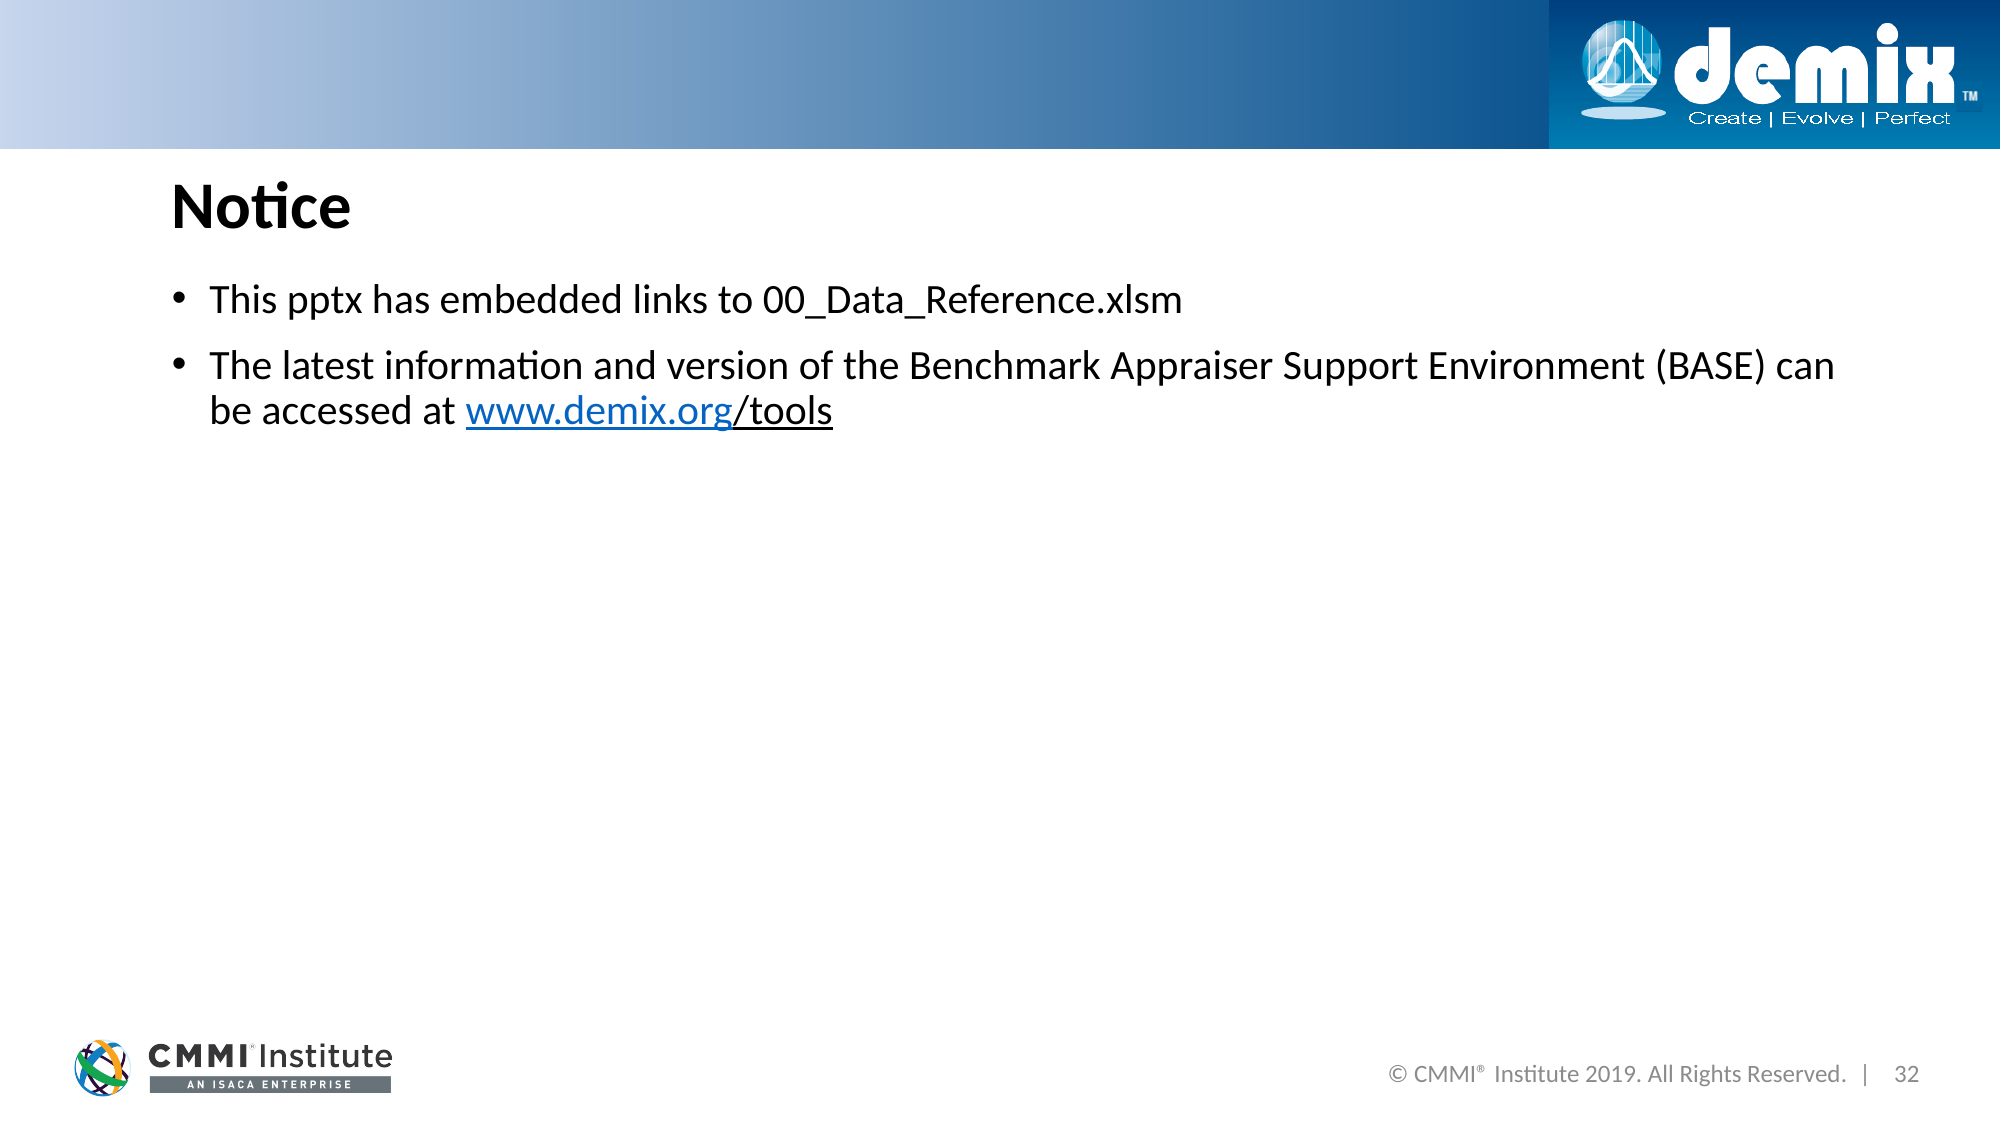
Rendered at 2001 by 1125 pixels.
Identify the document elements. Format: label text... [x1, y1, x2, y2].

list This pptx has embedded links to 00_Data_Reference.xlsm The latest information and version of the Benchmark Appraiser Support Environment (BASE) can be accessed at www.demix.org/tools [156, 270, 1863, 1014]
title Notice [156, 157, 1863, 257]
picture [1582, 106, 1665, 119]
picture [1549, 0, 2000, 111]
picture [41, 993, 439, 1125]
